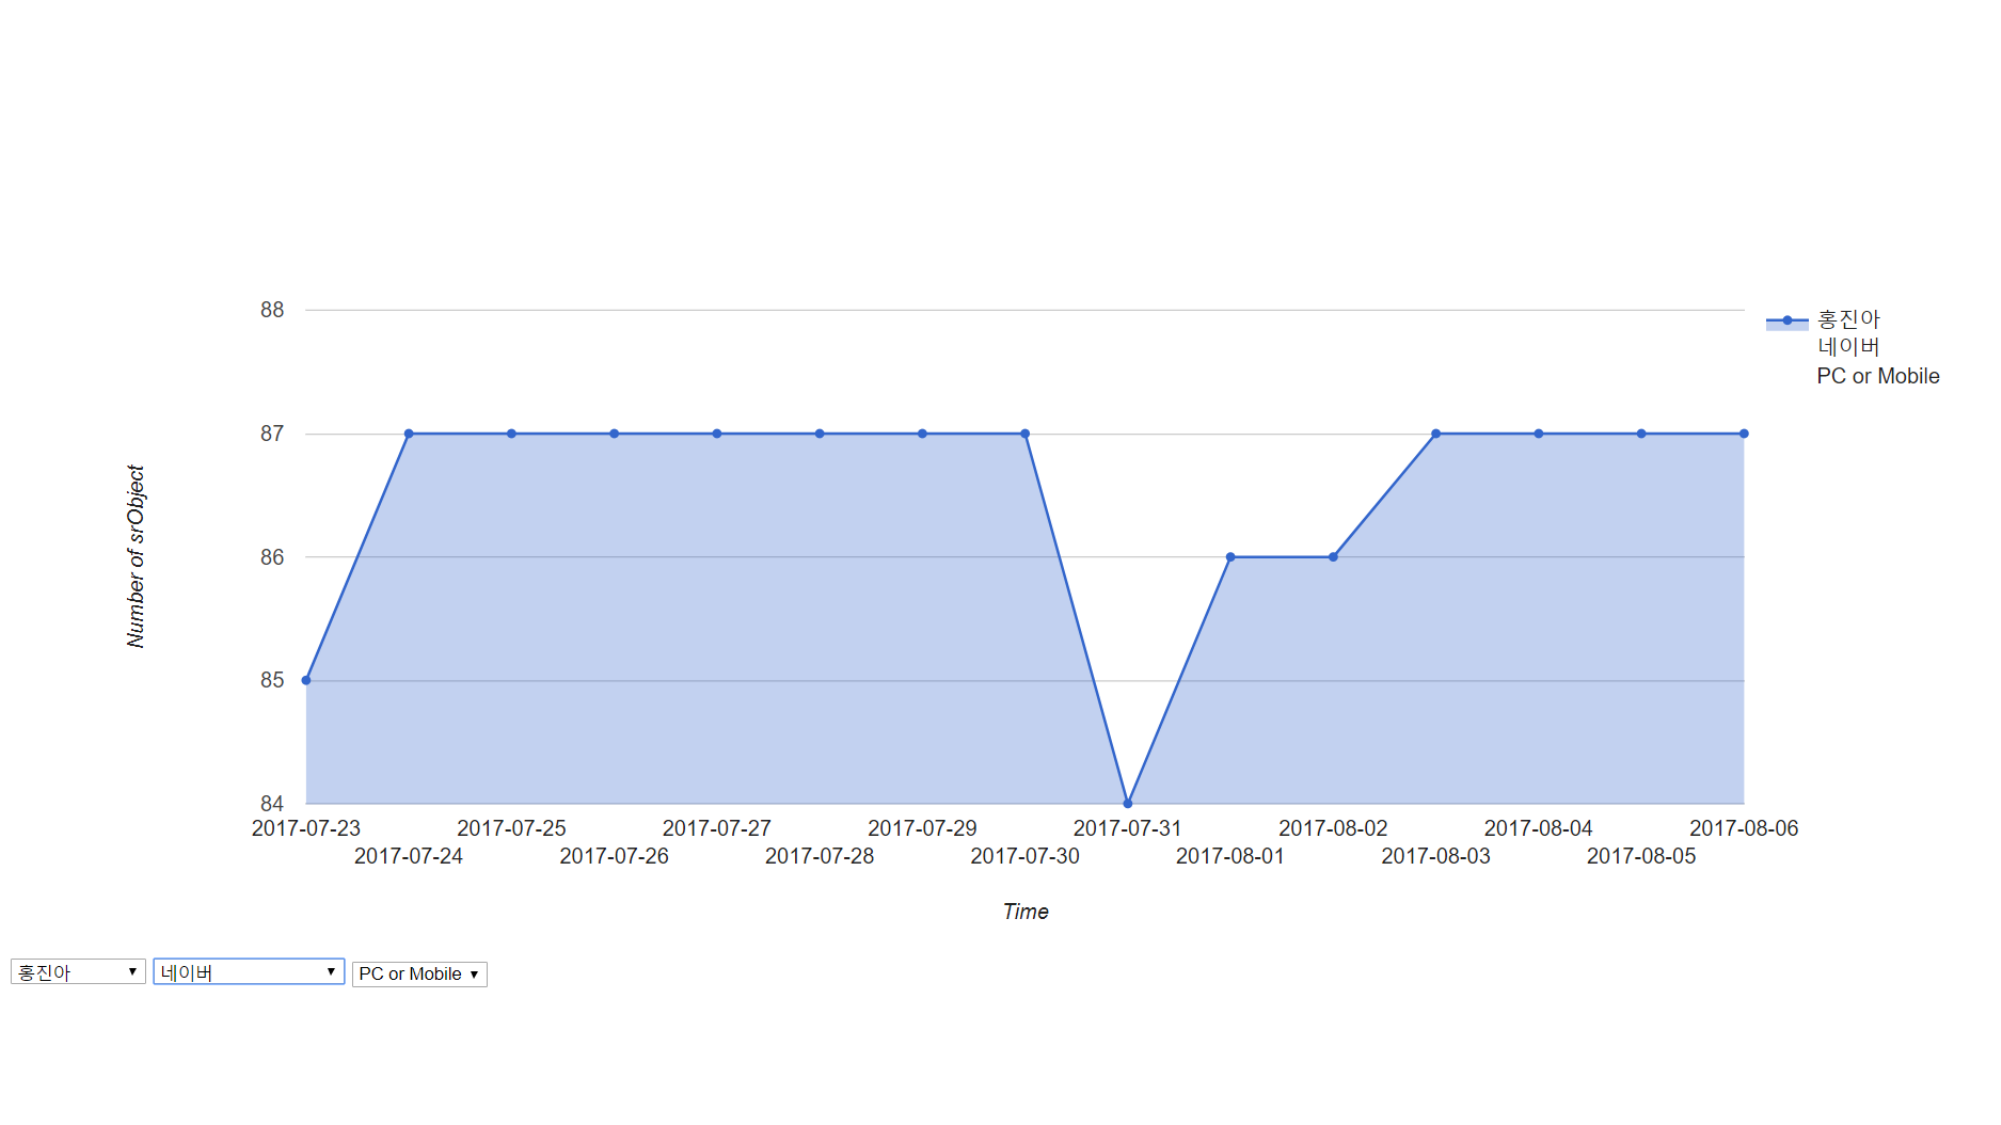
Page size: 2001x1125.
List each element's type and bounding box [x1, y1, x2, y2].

picture [0, 148, 2001, 1125]
